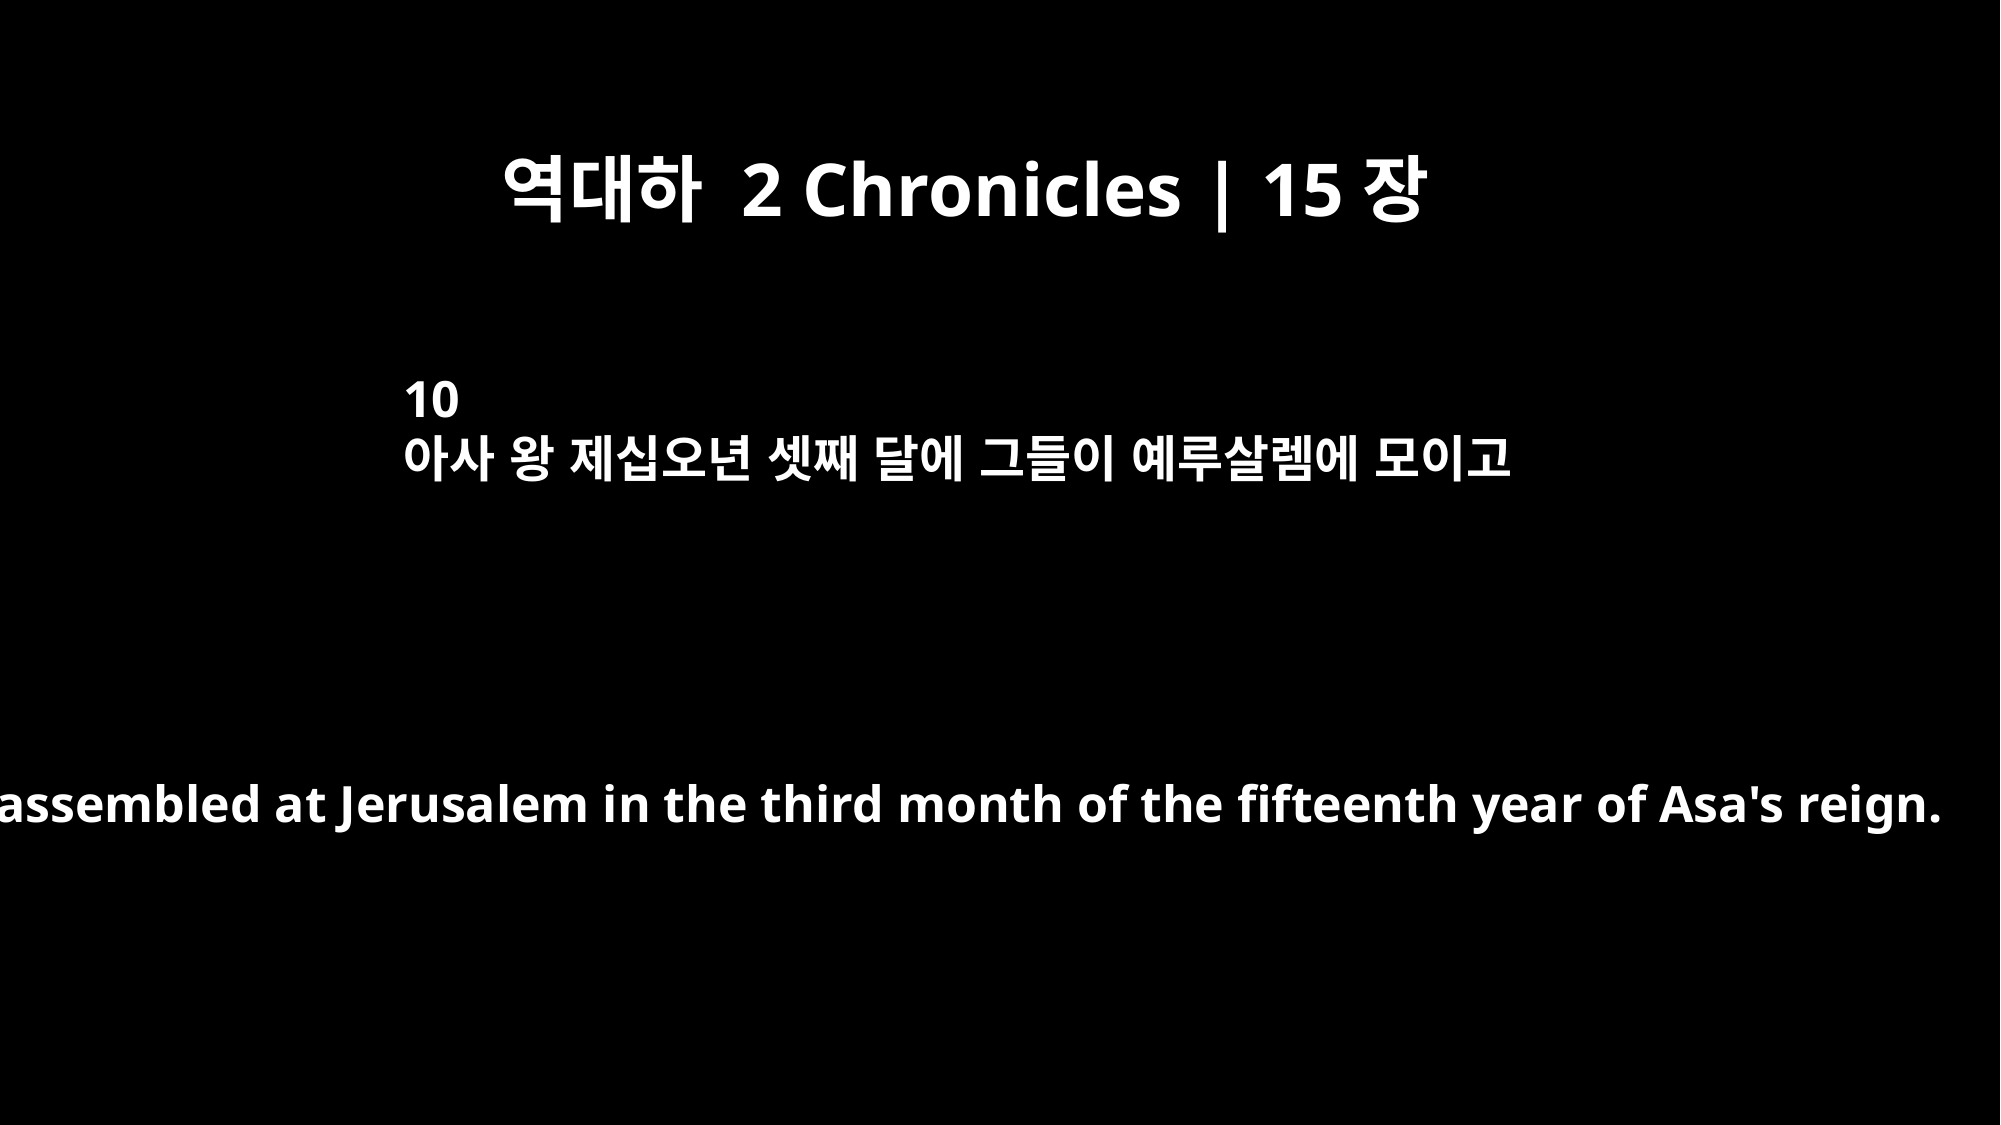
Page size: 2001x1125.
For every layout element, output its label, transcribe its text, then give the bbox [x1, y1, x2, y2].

text_box They assembled at Jerusalem in the third month of the fifteenth year of Asa's reign. [0, 764, 1959, 840]
text_box 역대하 2 Chronicles | 15장 [487, 136, 1445, 239]
text_box 10 아사 왕 제십오년 셋째 달에 그들이 예루살렘에 모이고 [388, 359, 1529, 495]
